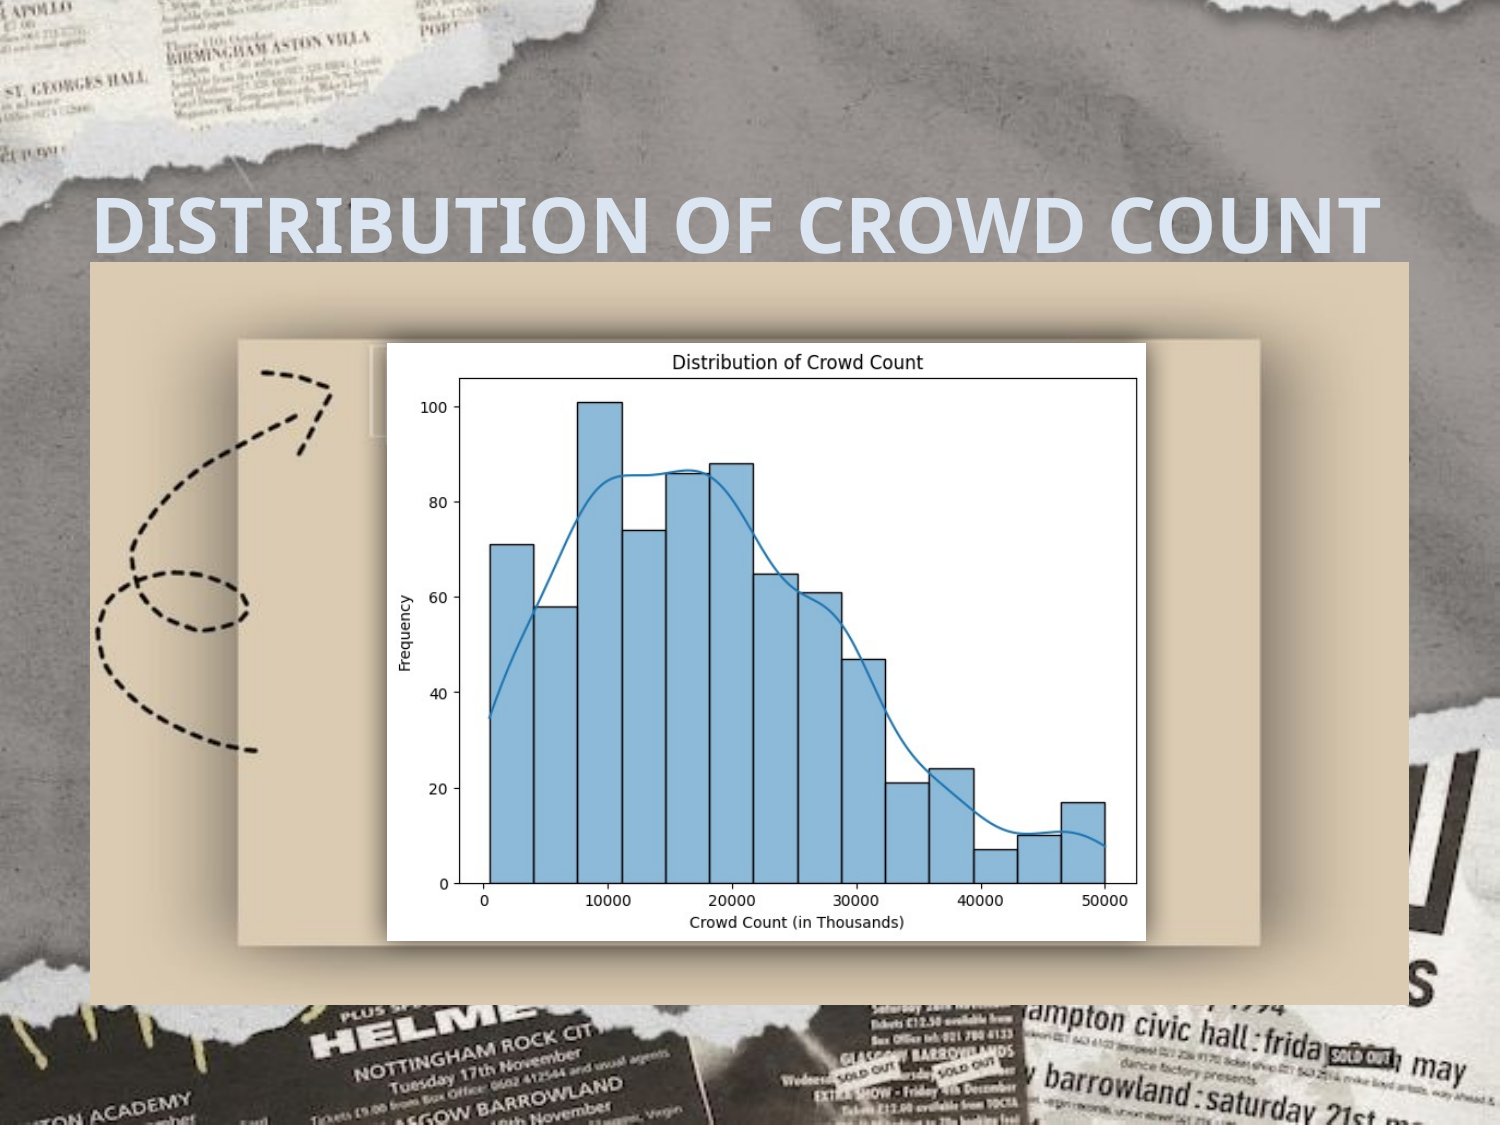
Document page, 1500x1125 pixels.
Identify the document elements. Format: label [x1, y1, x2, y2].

list [90, 262, 1410, 1006]
picture [0, 0, 1500, 1125]
